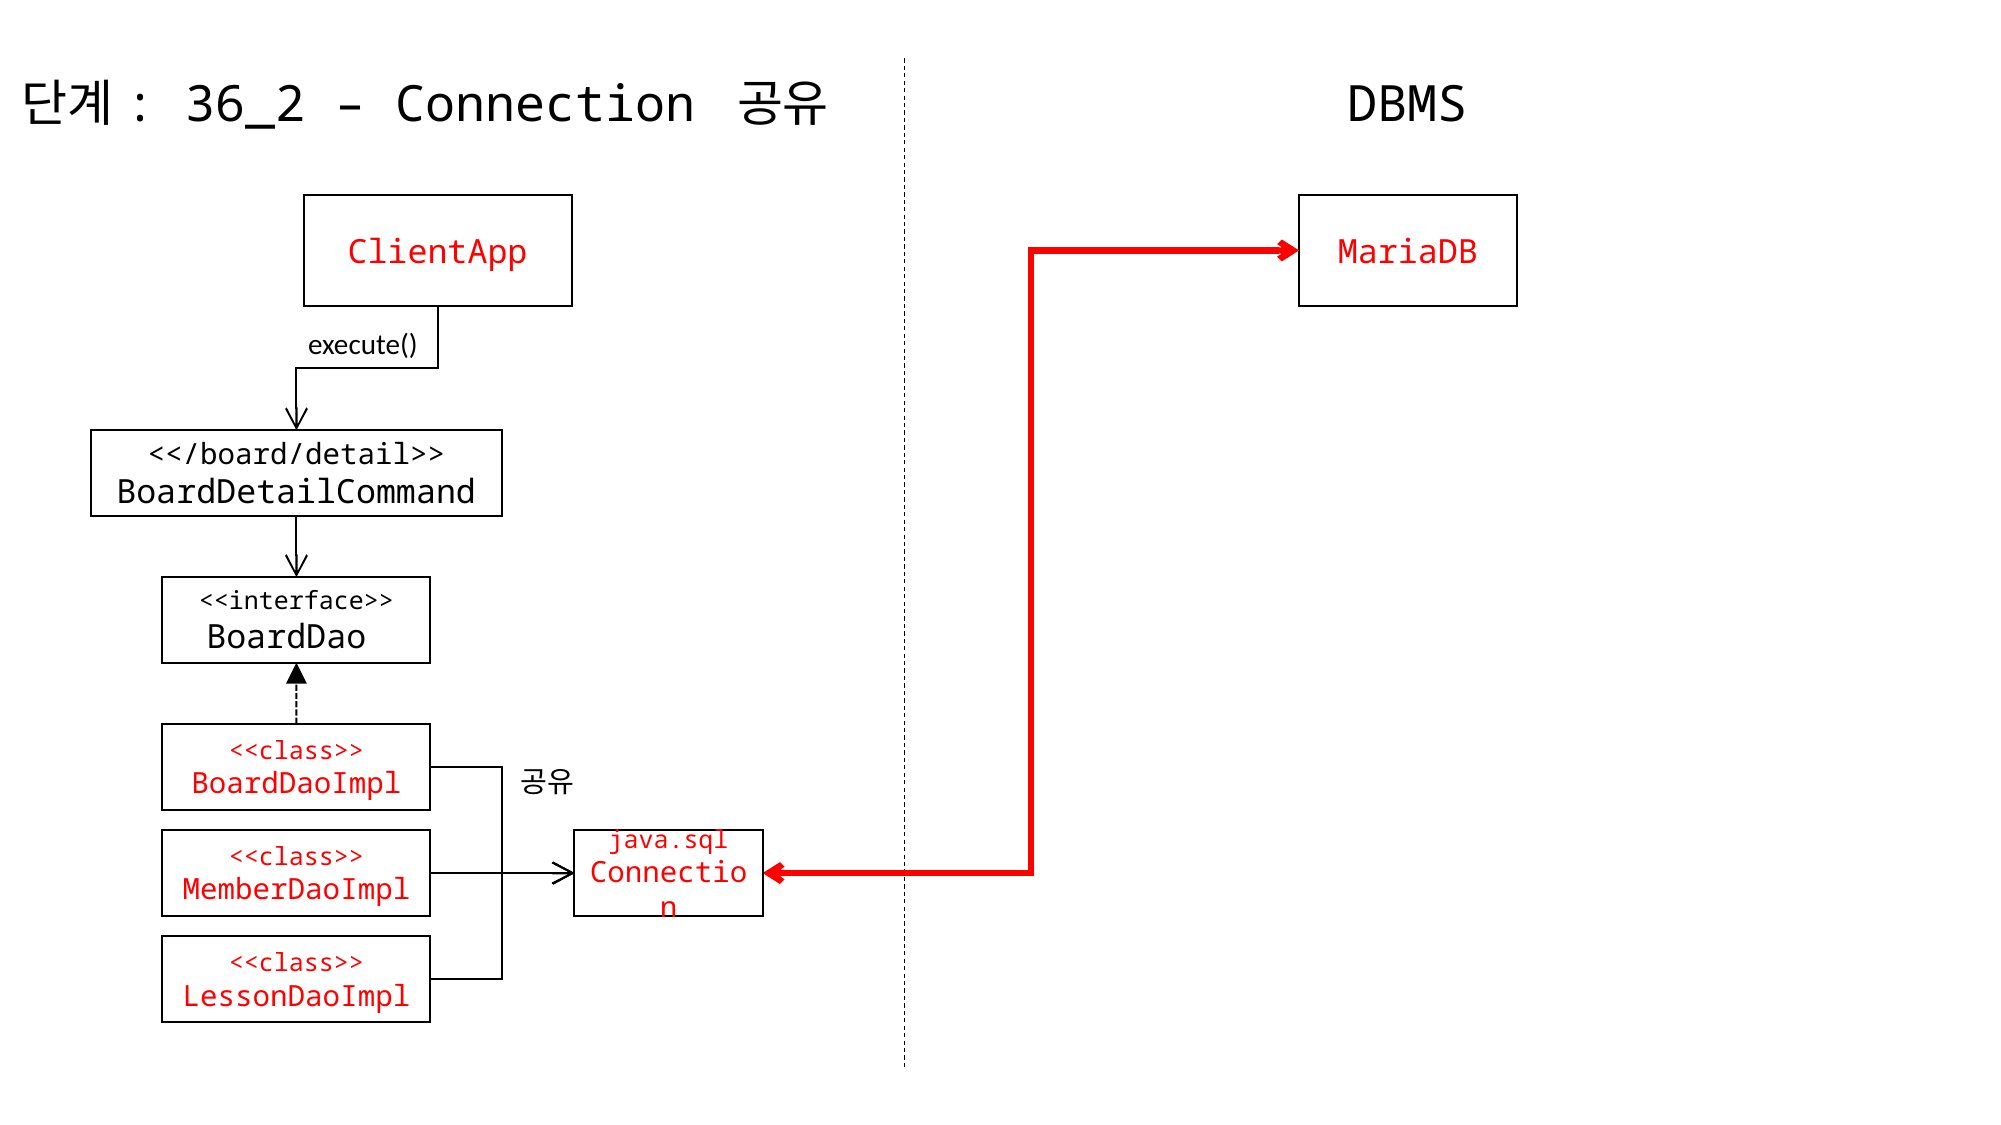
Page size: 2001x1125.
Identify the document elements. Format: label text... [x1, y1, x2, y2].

text_box execute() [293, 318, 305, 369]
text_box DBMS [1333, 63, 1483, 139]
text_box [430, 873, 575, 980]
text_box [430, 766, 575, 873]
text_box <<interface>> BoardDao [161, 576, 431, 664]
text_box java.sql Connection [575, 829, 764, 917]
text_box <<class>> LessonDaoImpl [161, 935, 431, 1023]
text_box <</board/detail>> BoardDetailCommand [90, 429, 503, 517]
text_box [762, 250, 1300, 874]
text_box MariaDB [1298, 194, 1518, 307]
text_box <<class>> MemberDaoImpl [161, 829, 430, 917]
text_box 공유 [505, 755, 590, 806]
text_box <<class>> BoardDaoImpl [161, 723, 431, 811]
text_box 단계: 36_2 – Connection 공유 [6, 63, 844, 139]
text_box ClientApp [303, 194, 573, 307]
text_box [305, 297, 430, 439]
